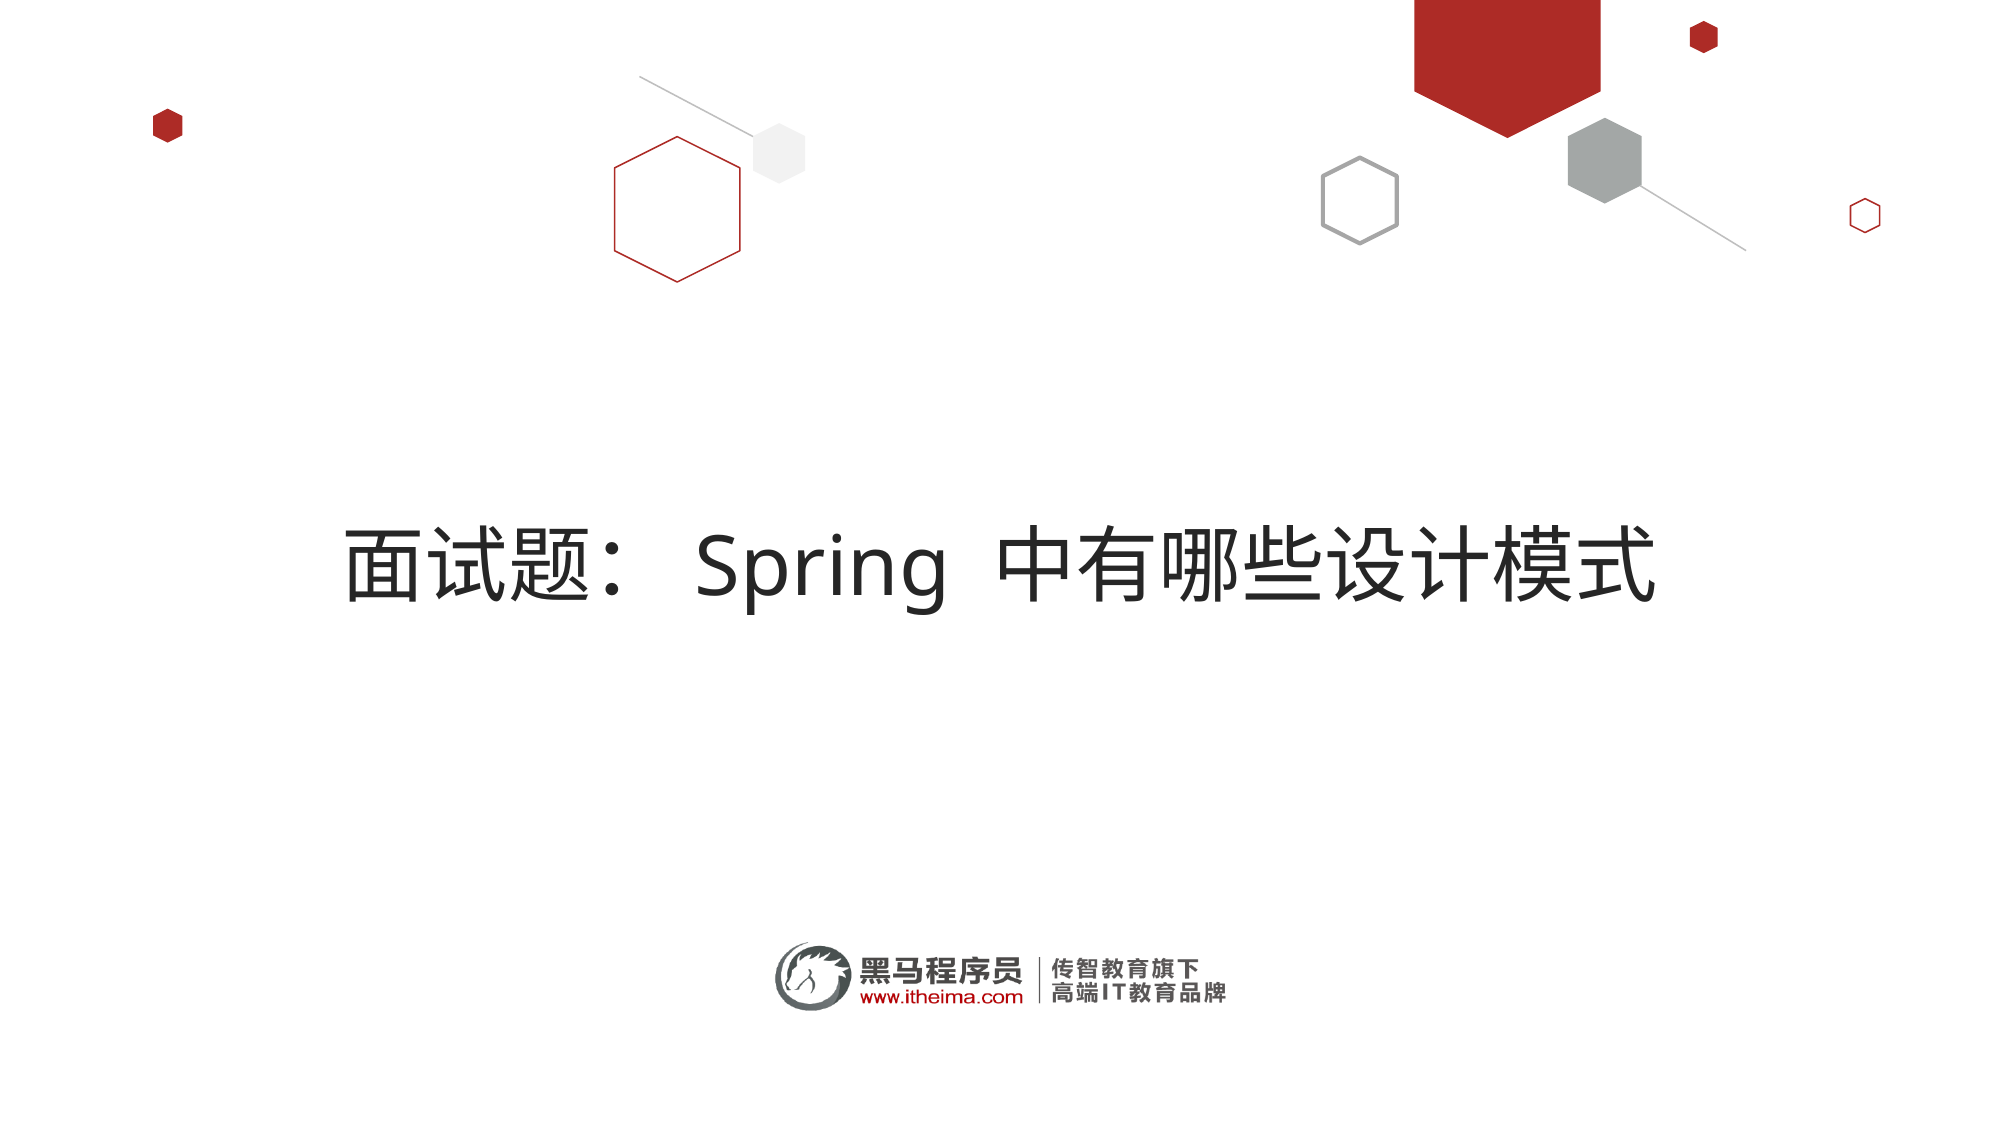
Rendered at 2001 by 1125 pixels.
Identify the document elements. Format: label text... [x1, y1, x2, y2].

title 面试题：Spring 中有哪些设计模式 [135, 467, 1865, 658]
picture [774, 939, 1226, 1013]
